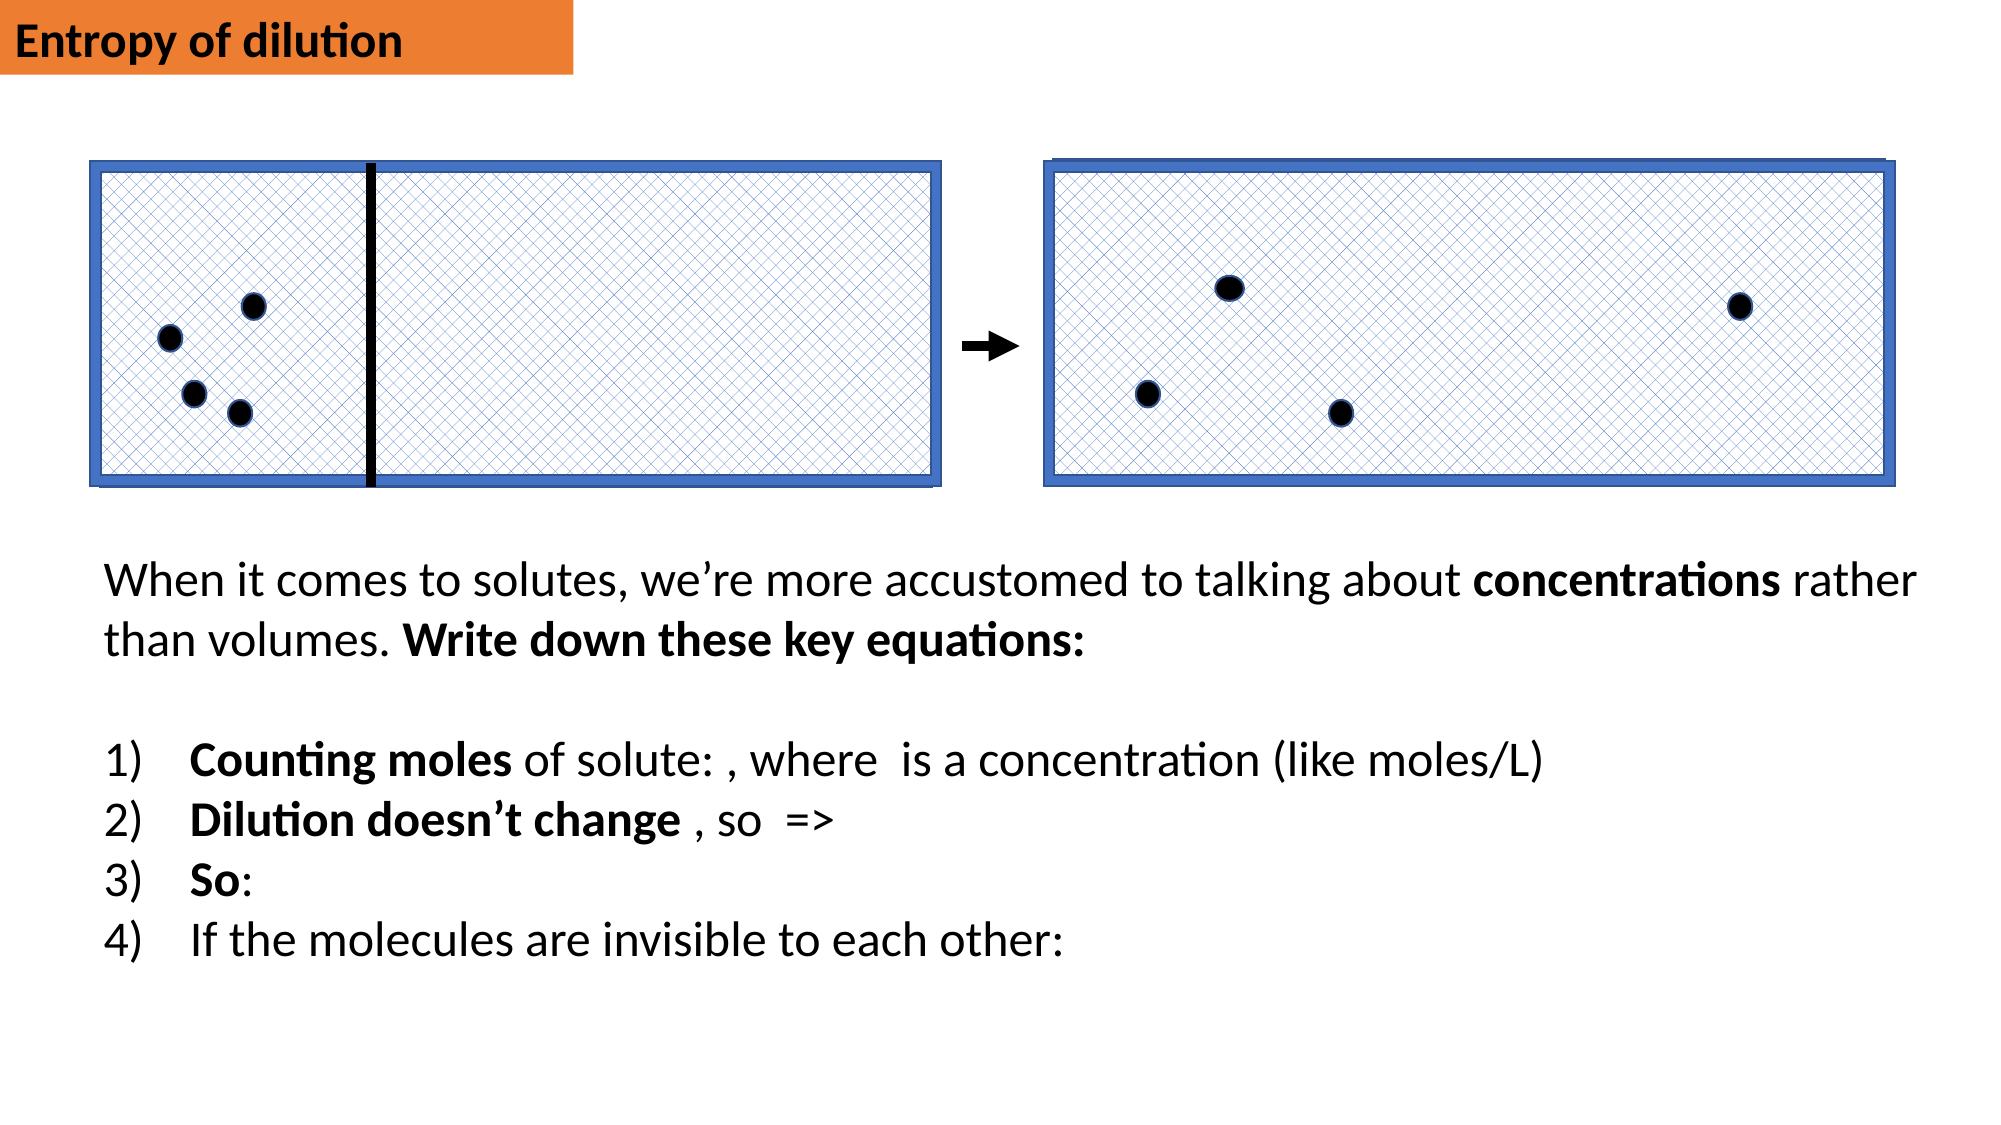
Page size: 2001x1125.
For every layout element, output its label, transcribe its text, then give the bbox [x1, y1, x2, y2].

text_box Entropy of dilution [0, 0, 574, 75]
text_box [90, 161, 1895, 488]
